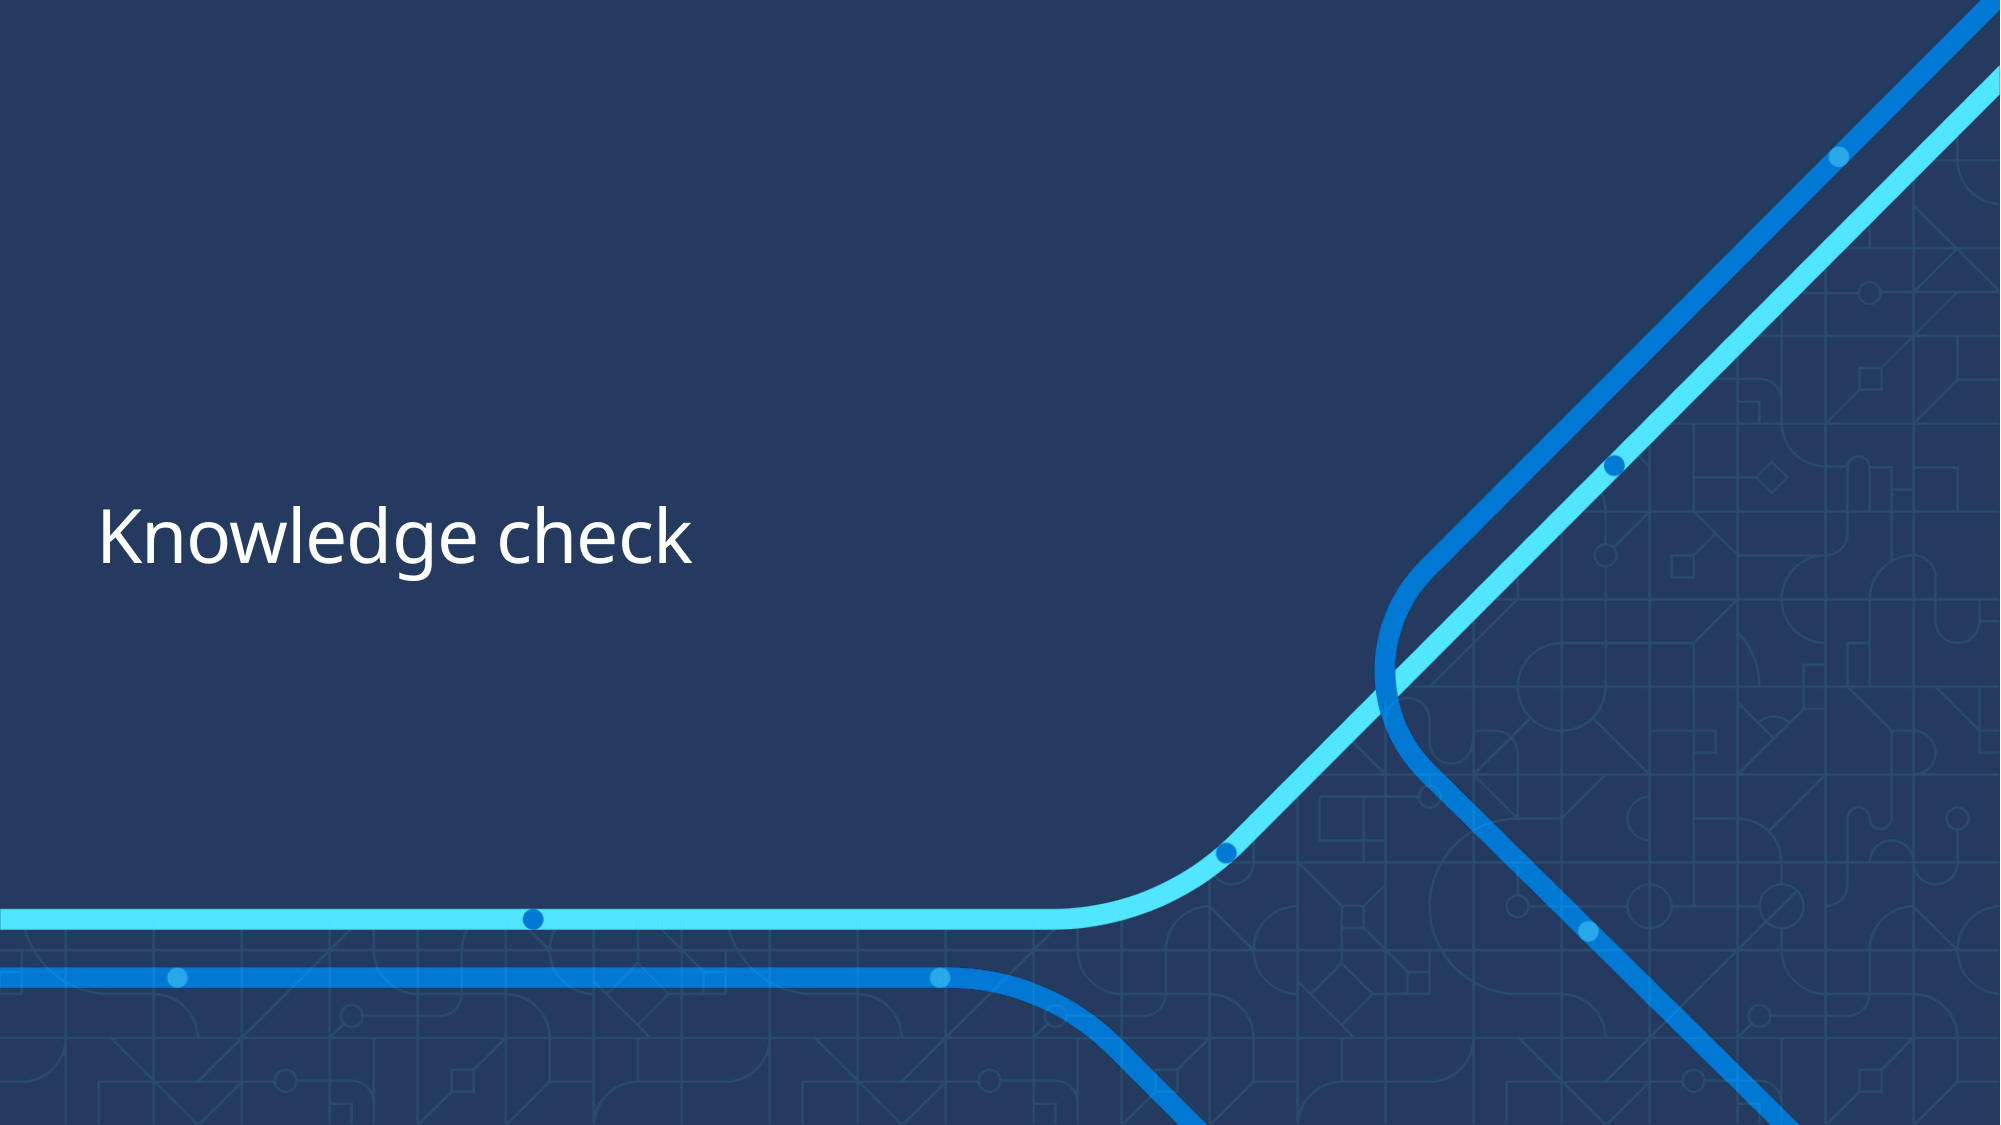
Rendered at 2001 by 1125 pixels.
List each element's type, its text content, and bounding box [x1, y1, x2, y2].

title Knowledge check [96, 391, 1225, 580]
picture [0, 0, 2000, 1125]
